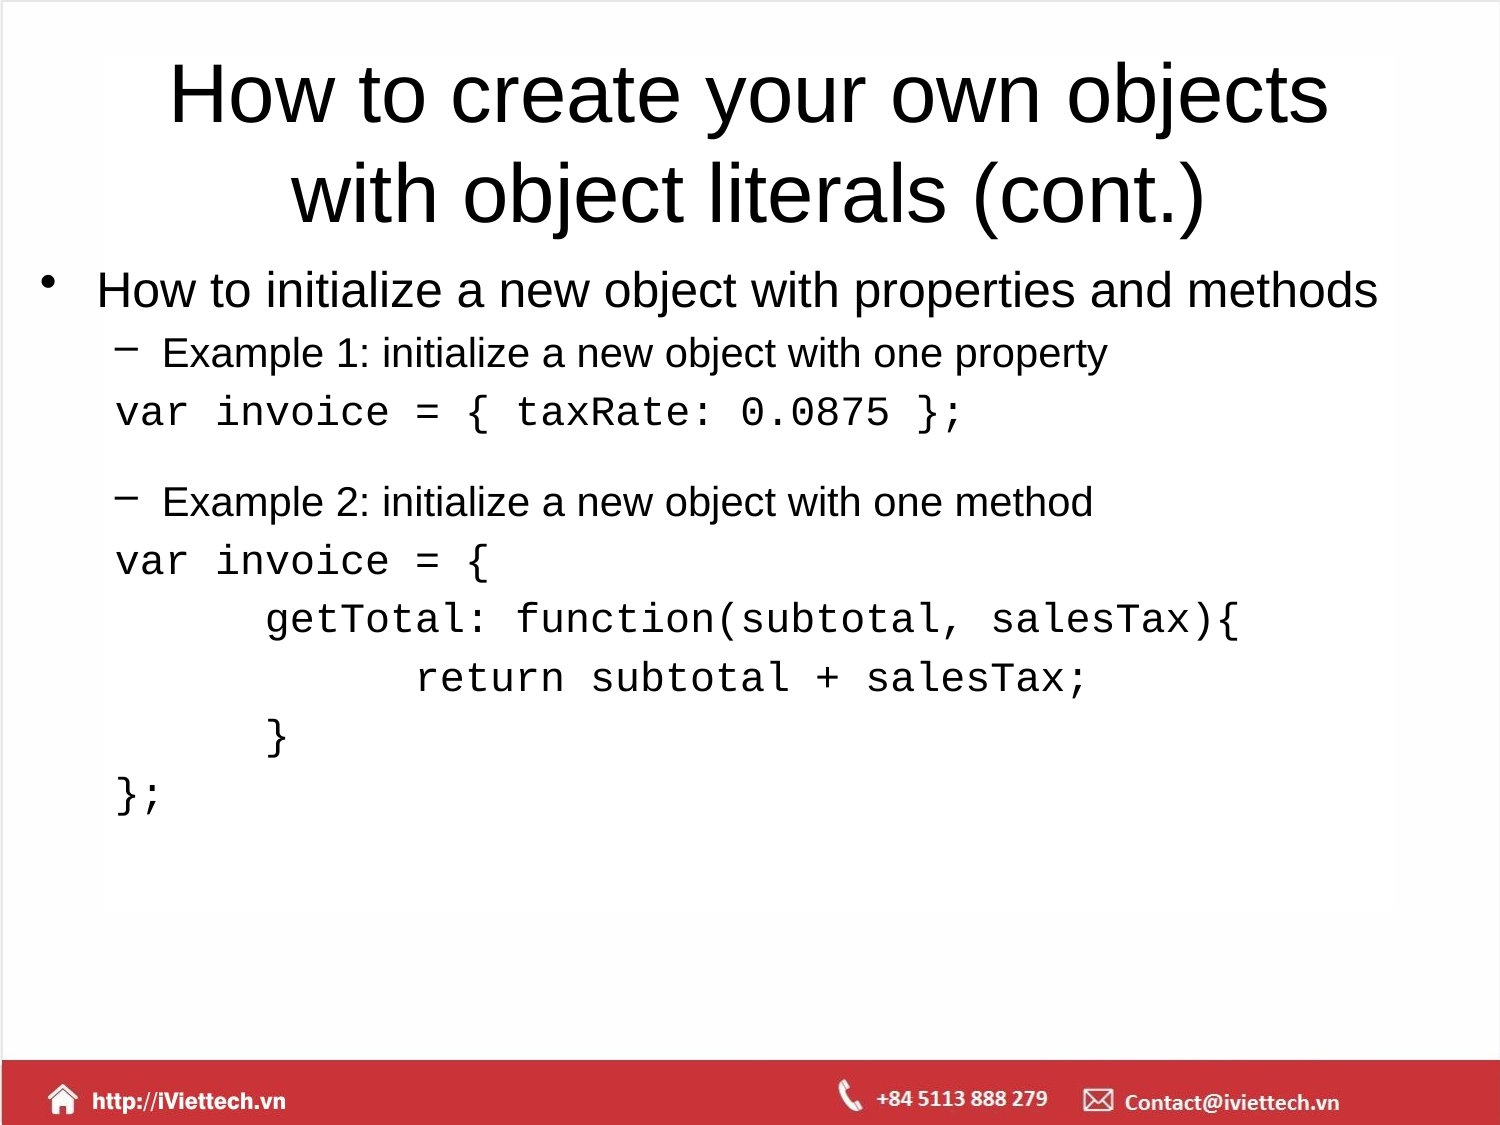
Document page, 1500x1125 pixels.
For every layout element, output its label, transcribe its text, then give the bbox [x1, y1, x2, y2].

title How to create your own objects with object literals (cont.) [74, 44, 1426, 233]
list How to initialize a new object with properties and methods Example 1: initialize a new object with one property var invoice = { taxRate: 0.0875 }; Example 2: initialize a new object with one method var invoice = { getTotal: function(subtotal, salesTax){ return subtotal + salesTax; } }; [24, 249, 1488, 993]
picture [0, 0, 1500, 1125]
